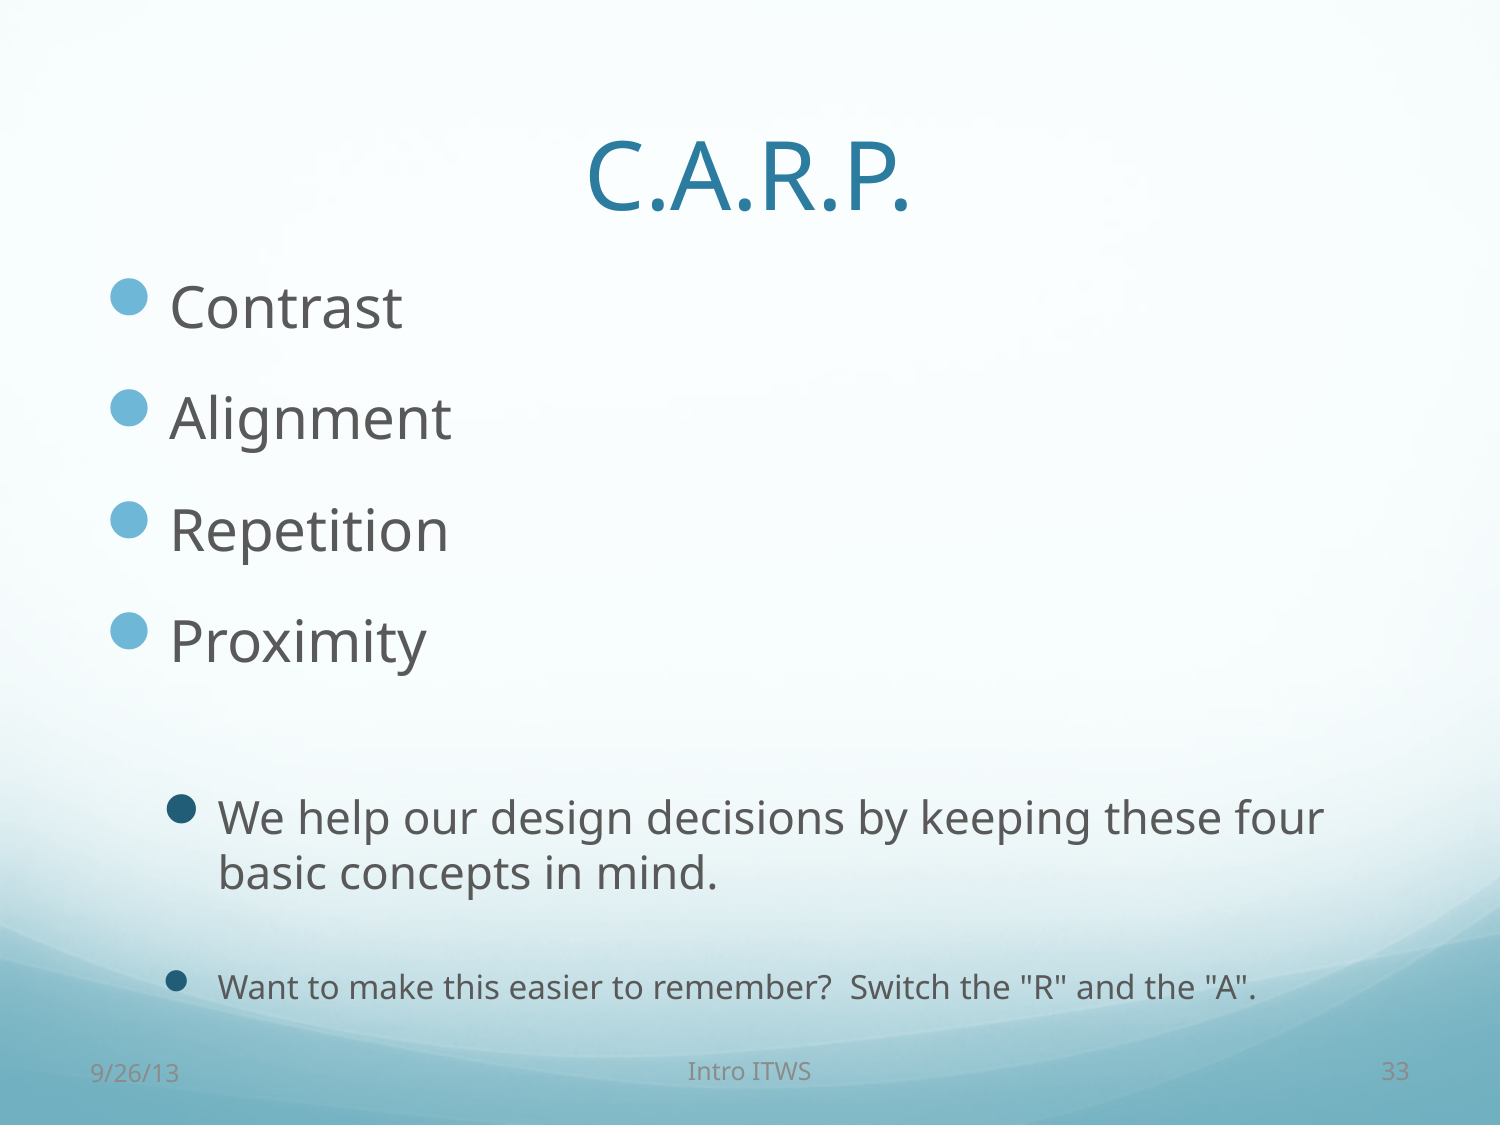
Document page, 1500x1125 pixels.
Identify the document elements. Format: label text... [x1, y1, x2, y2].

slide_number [75, 1042, 425, 1103]
title C.A.R.P. [89, 17, 1410, 238]
list Contrast Alignment Repetition Proximity We help our design decisions by keeping these four basic concepts in mind. Want to make this easier to remember? Switch the "R" and the "A". [89, 262, 1410, 976]
footer Intro ITWS [512, 1042, 988, 1103]
slide_number 33 [1074, 1042, 1425, 1103]
